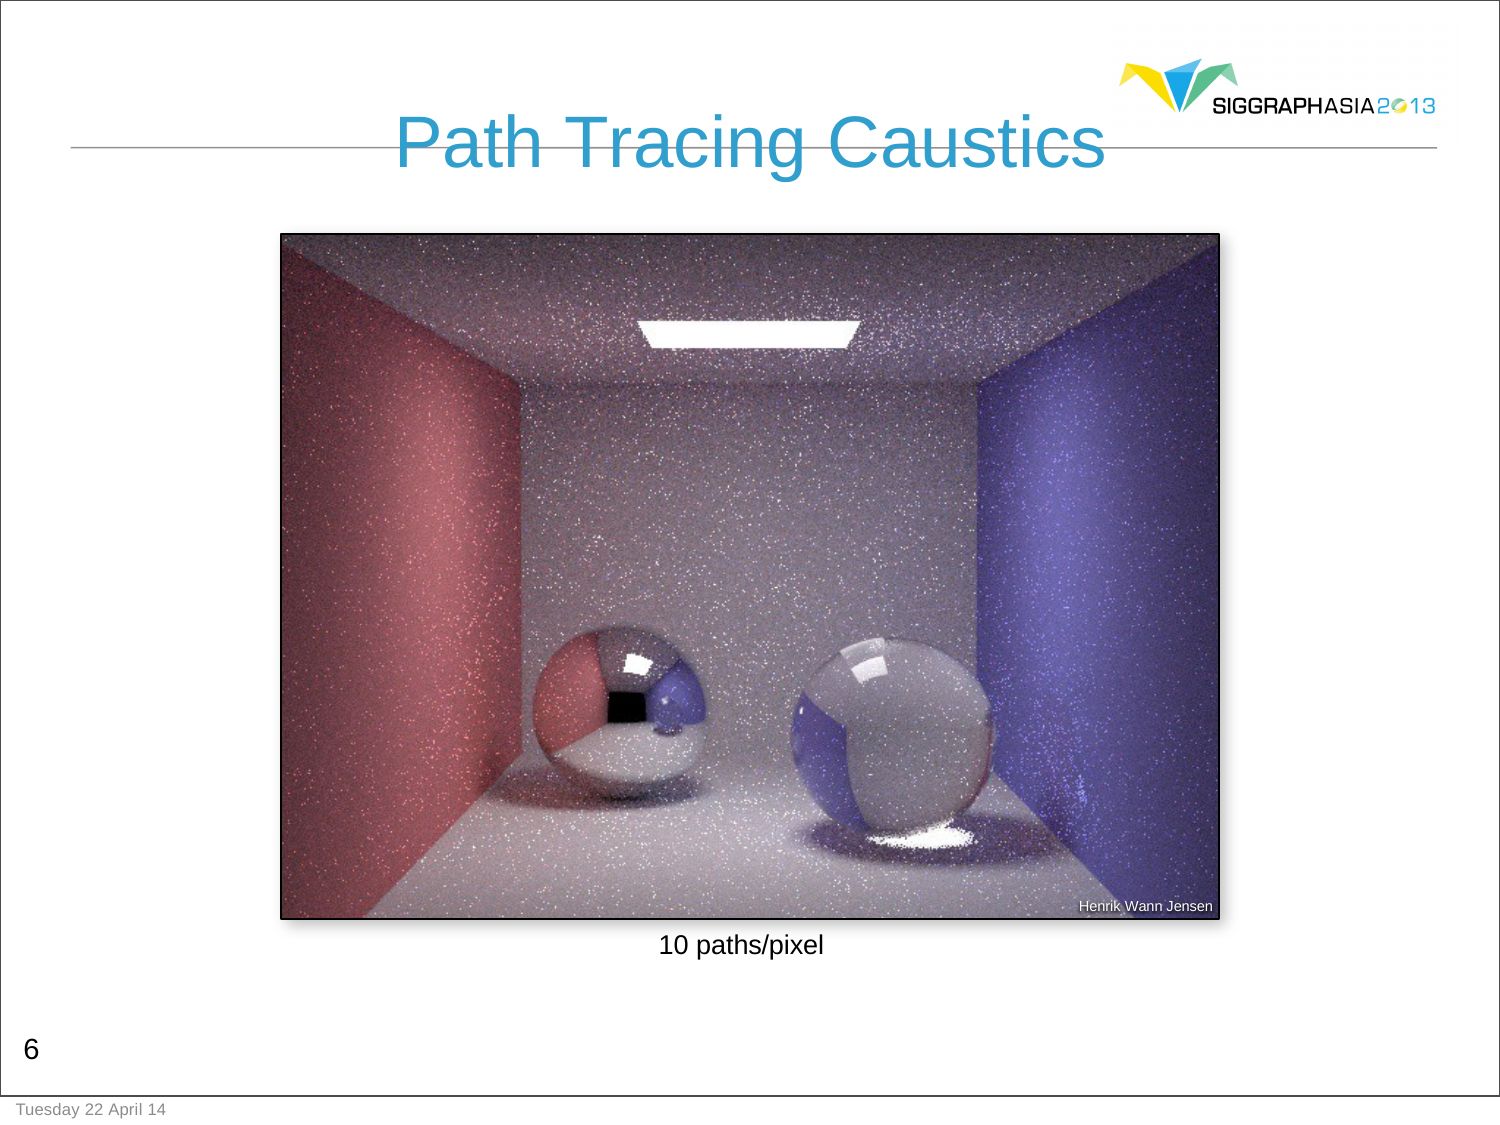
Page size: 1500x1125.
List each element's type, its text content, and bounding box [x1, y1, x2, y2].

footer Tuesday 22 April 14 [8, 1097, 172, 1121]
text_box [0, 0, 1500, 1097]
